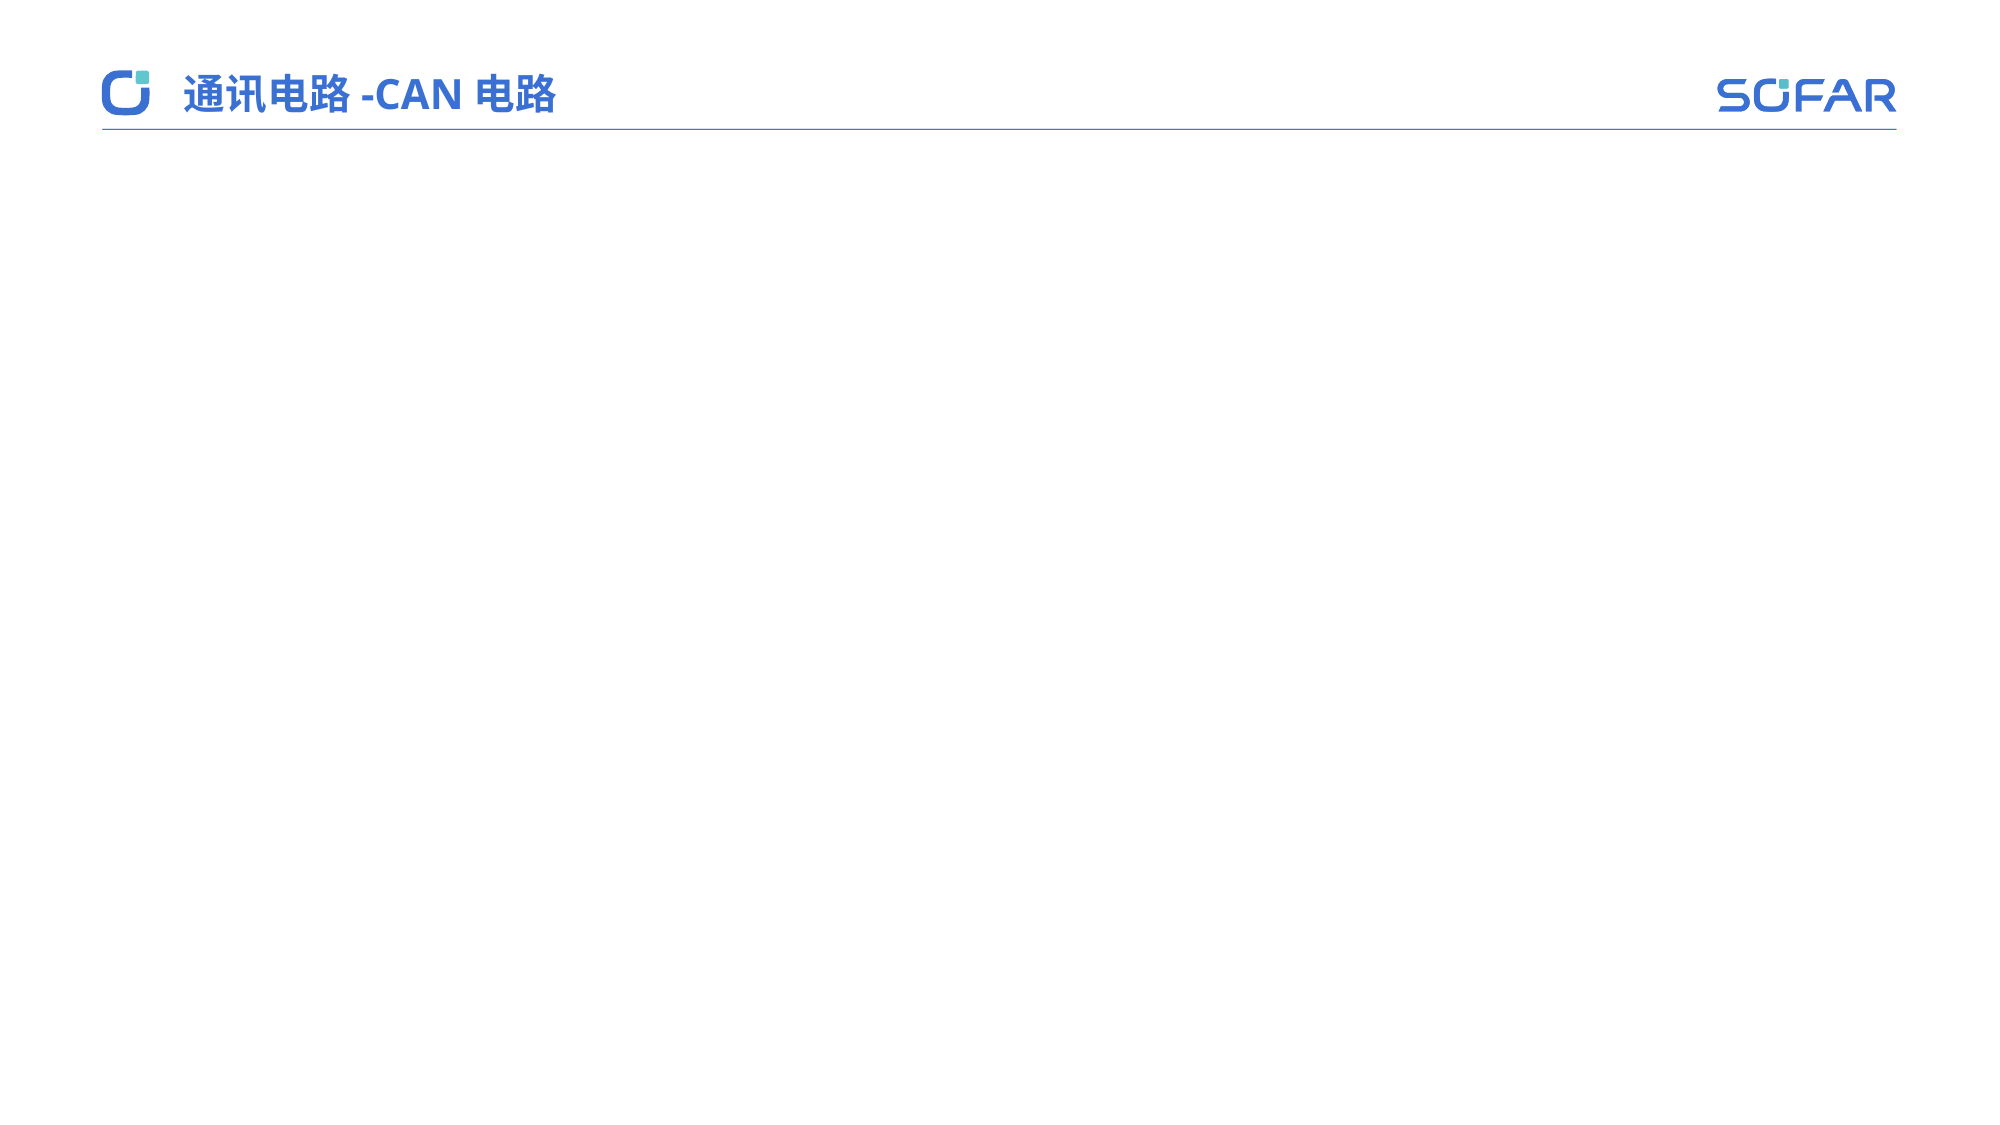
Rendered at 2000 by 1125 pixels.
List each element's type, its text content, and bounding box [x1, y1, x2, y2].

list 通讯电路-CAN电路 [169, 60, 1403, 113]
picture [102, 78, 1897, 130]
